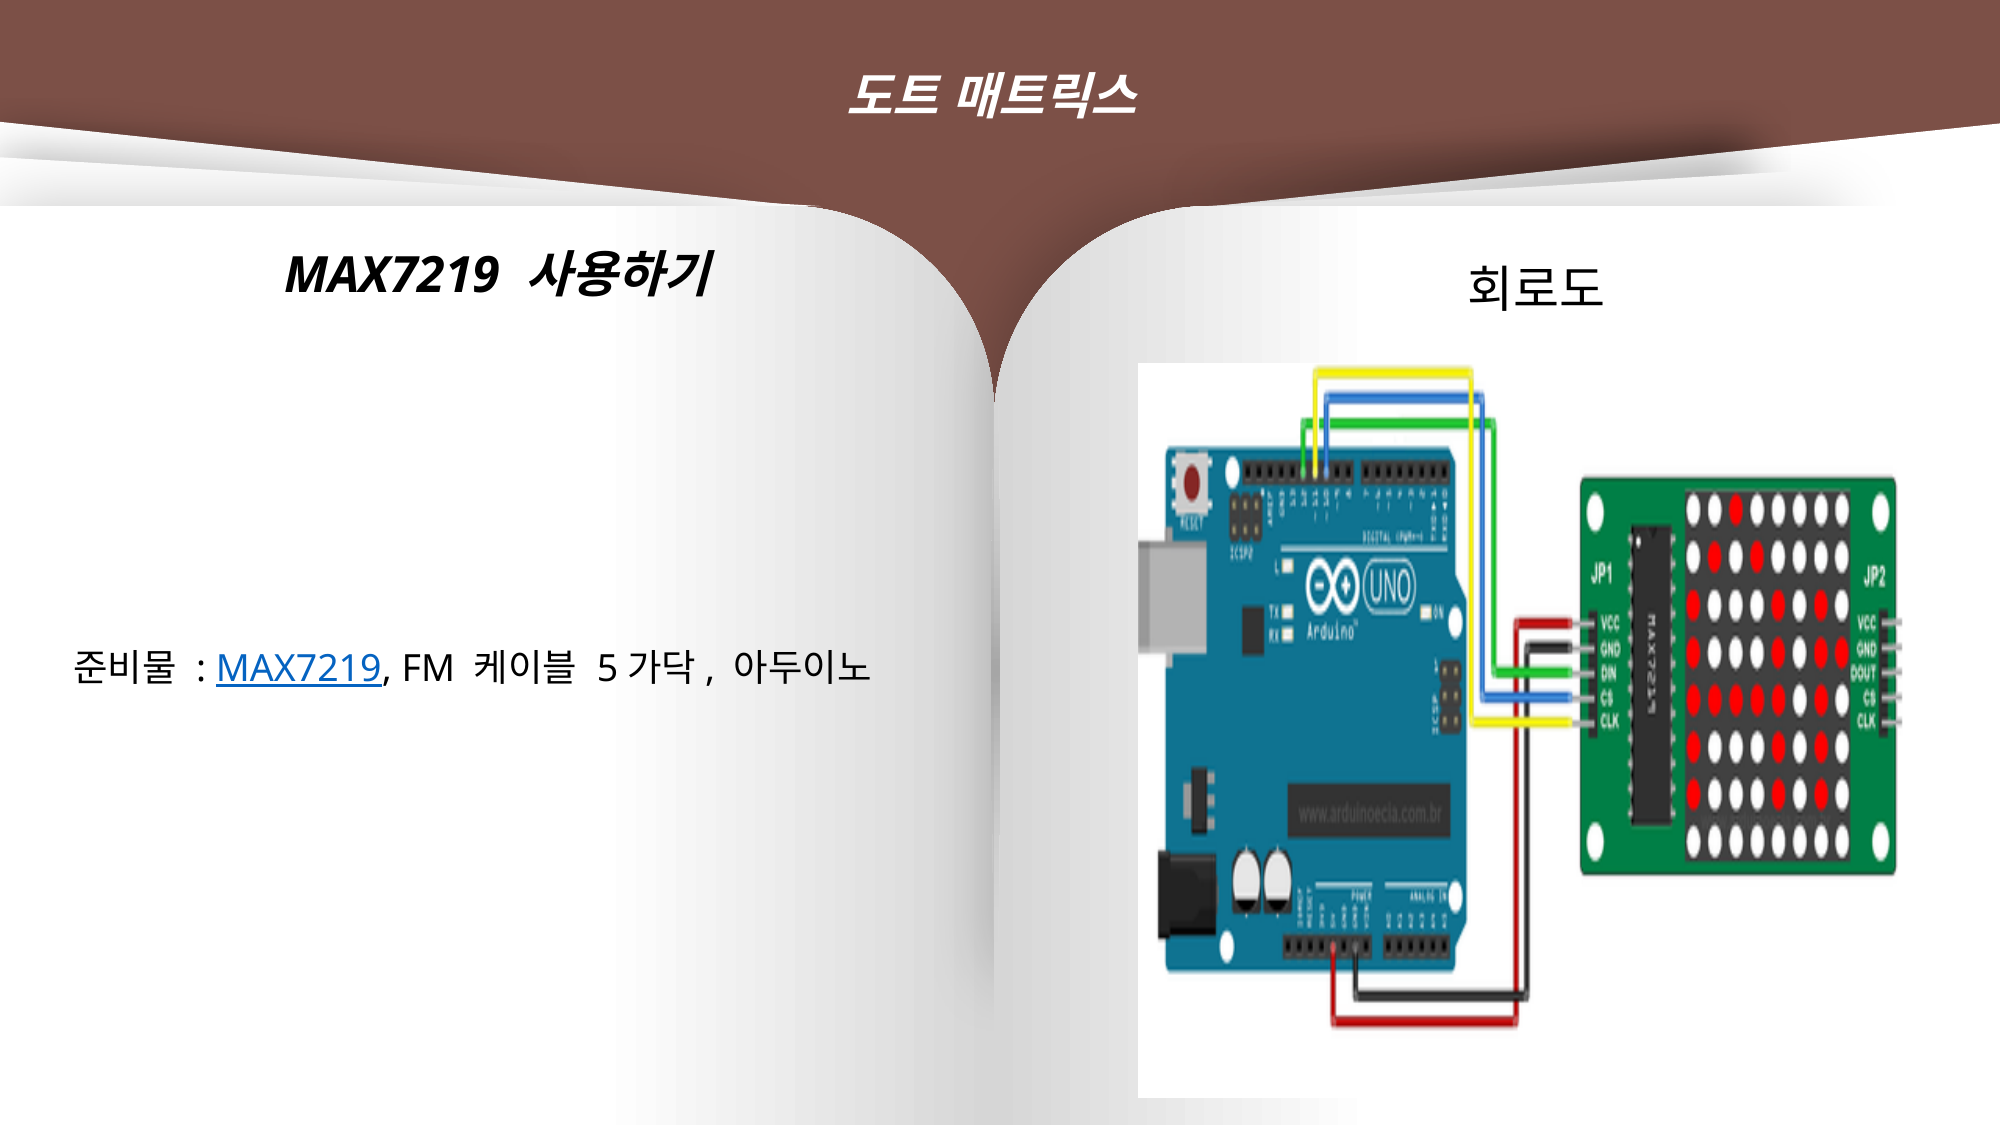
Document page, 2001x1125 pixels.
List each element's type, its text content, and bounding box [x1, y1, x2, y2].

text_box 도트 매트릭스 [633, 26, 1351, 121]
picture [1138, 363, 1918, 1098]
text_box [0, 121, 2000, 1125]
